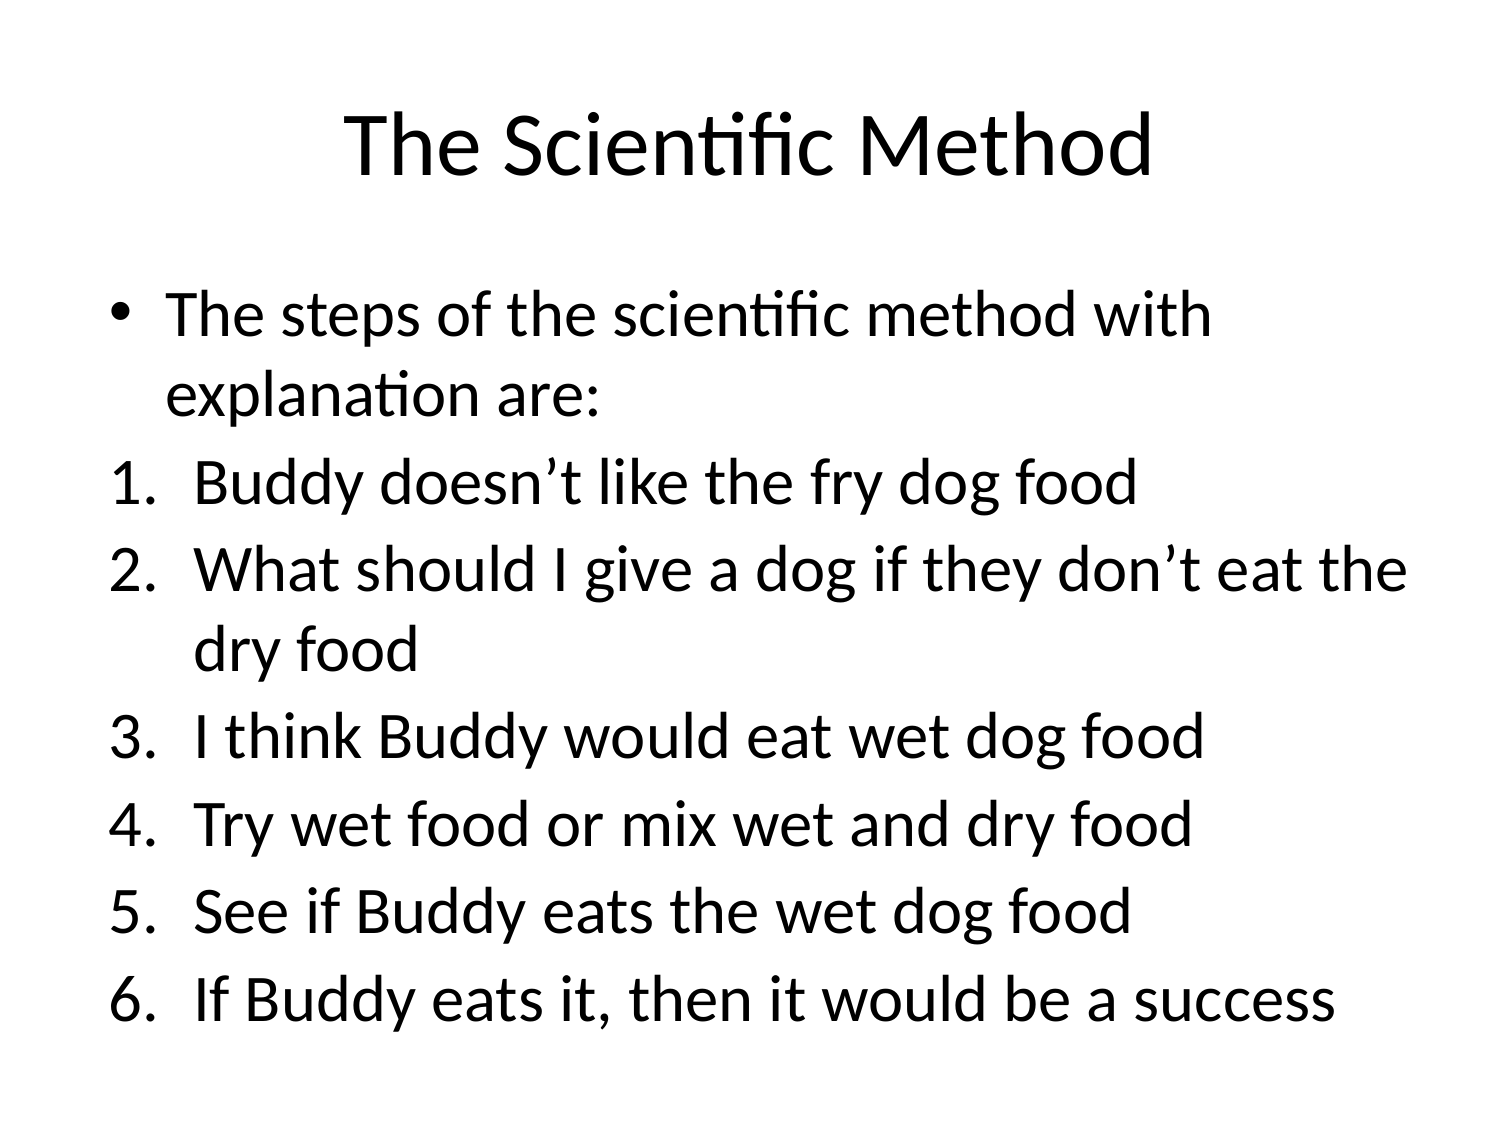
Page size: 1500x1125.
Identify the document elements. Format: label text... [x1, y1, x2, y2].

title The Scientific Method [75, 45, 1425, 233]
list The steps of the scientific method with explanation are: Buddy doesn’t like the fry dog food What should I give a dog if they don’t eat the dry food I think Buddy would eat wet dog food Try wet food or mix wet and dry food See if Buddy eats the wet dog food If Buddy eats it, then it would be a success [75, 262, 1425, 1005]
